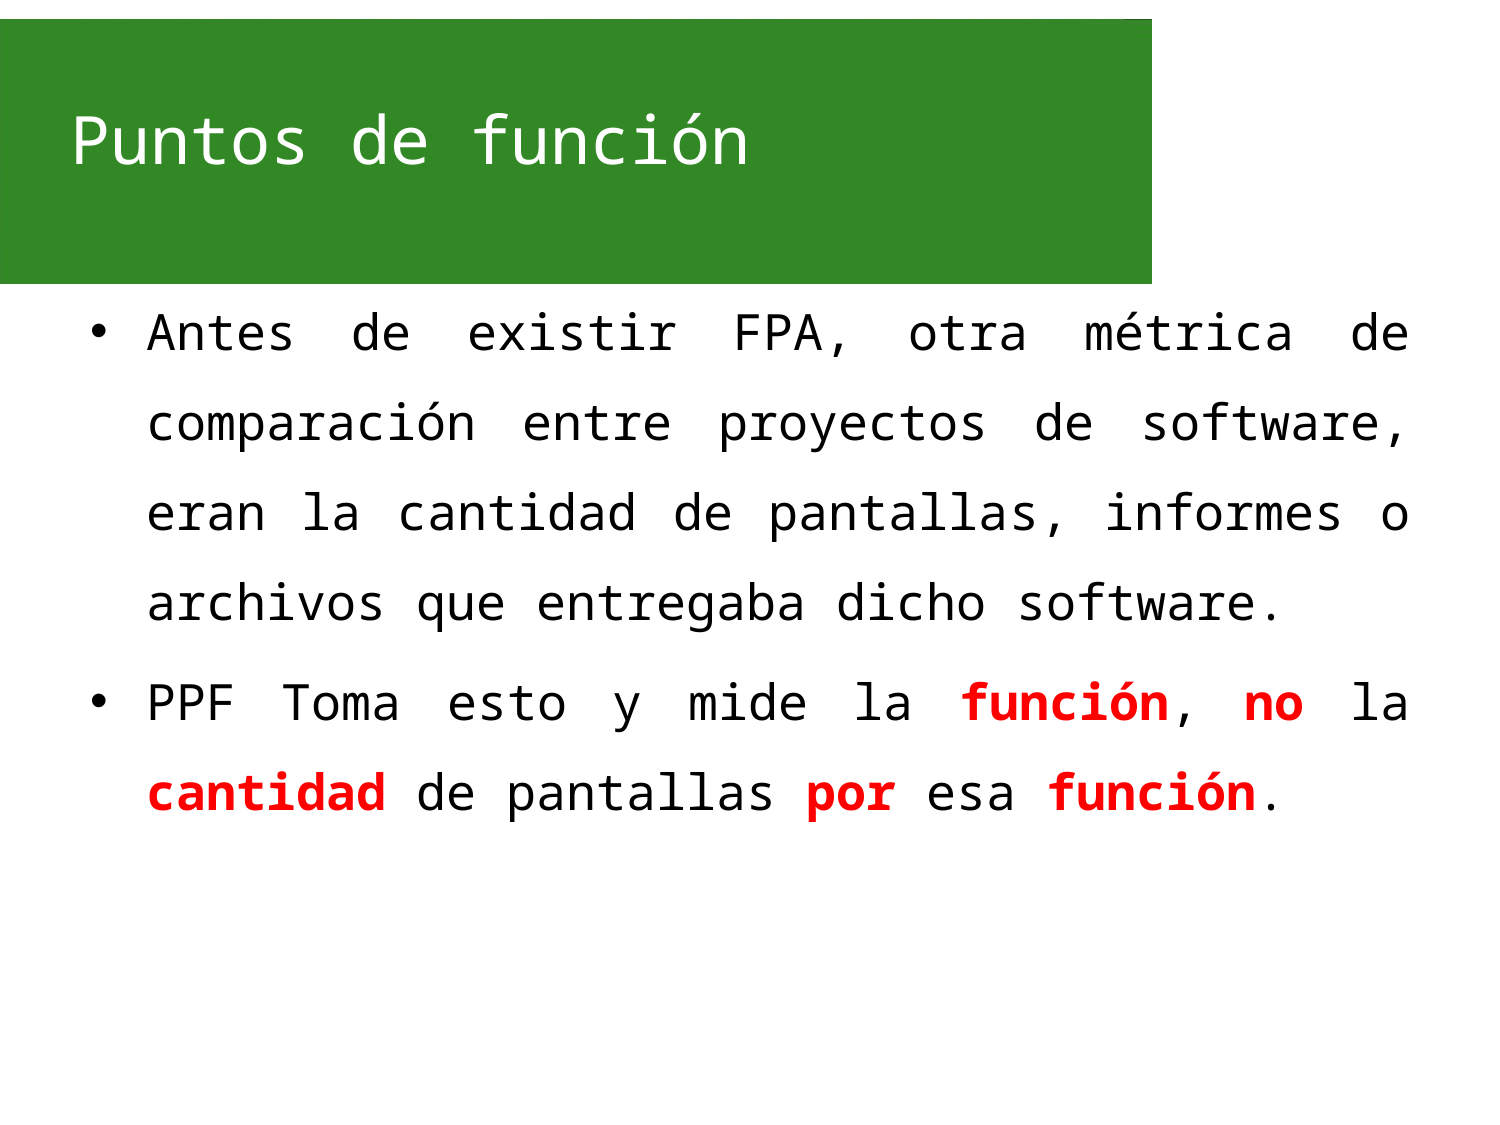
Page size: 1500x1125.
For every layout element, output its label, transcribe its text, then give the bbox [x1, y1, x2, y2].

picture [0, 19, 1152, 284]
list Antes de existir FPA, otra métrica de comparación entre proyectos de software, eran la cantidad de pantallas, informes o archivos que entregaba dicho software. PPF Toma esto y mide la función, no la cantidad de pantallas por esa función. [75, 262, 1425, 1005]
title Puntos de función [55, 54, 1097, 223]
